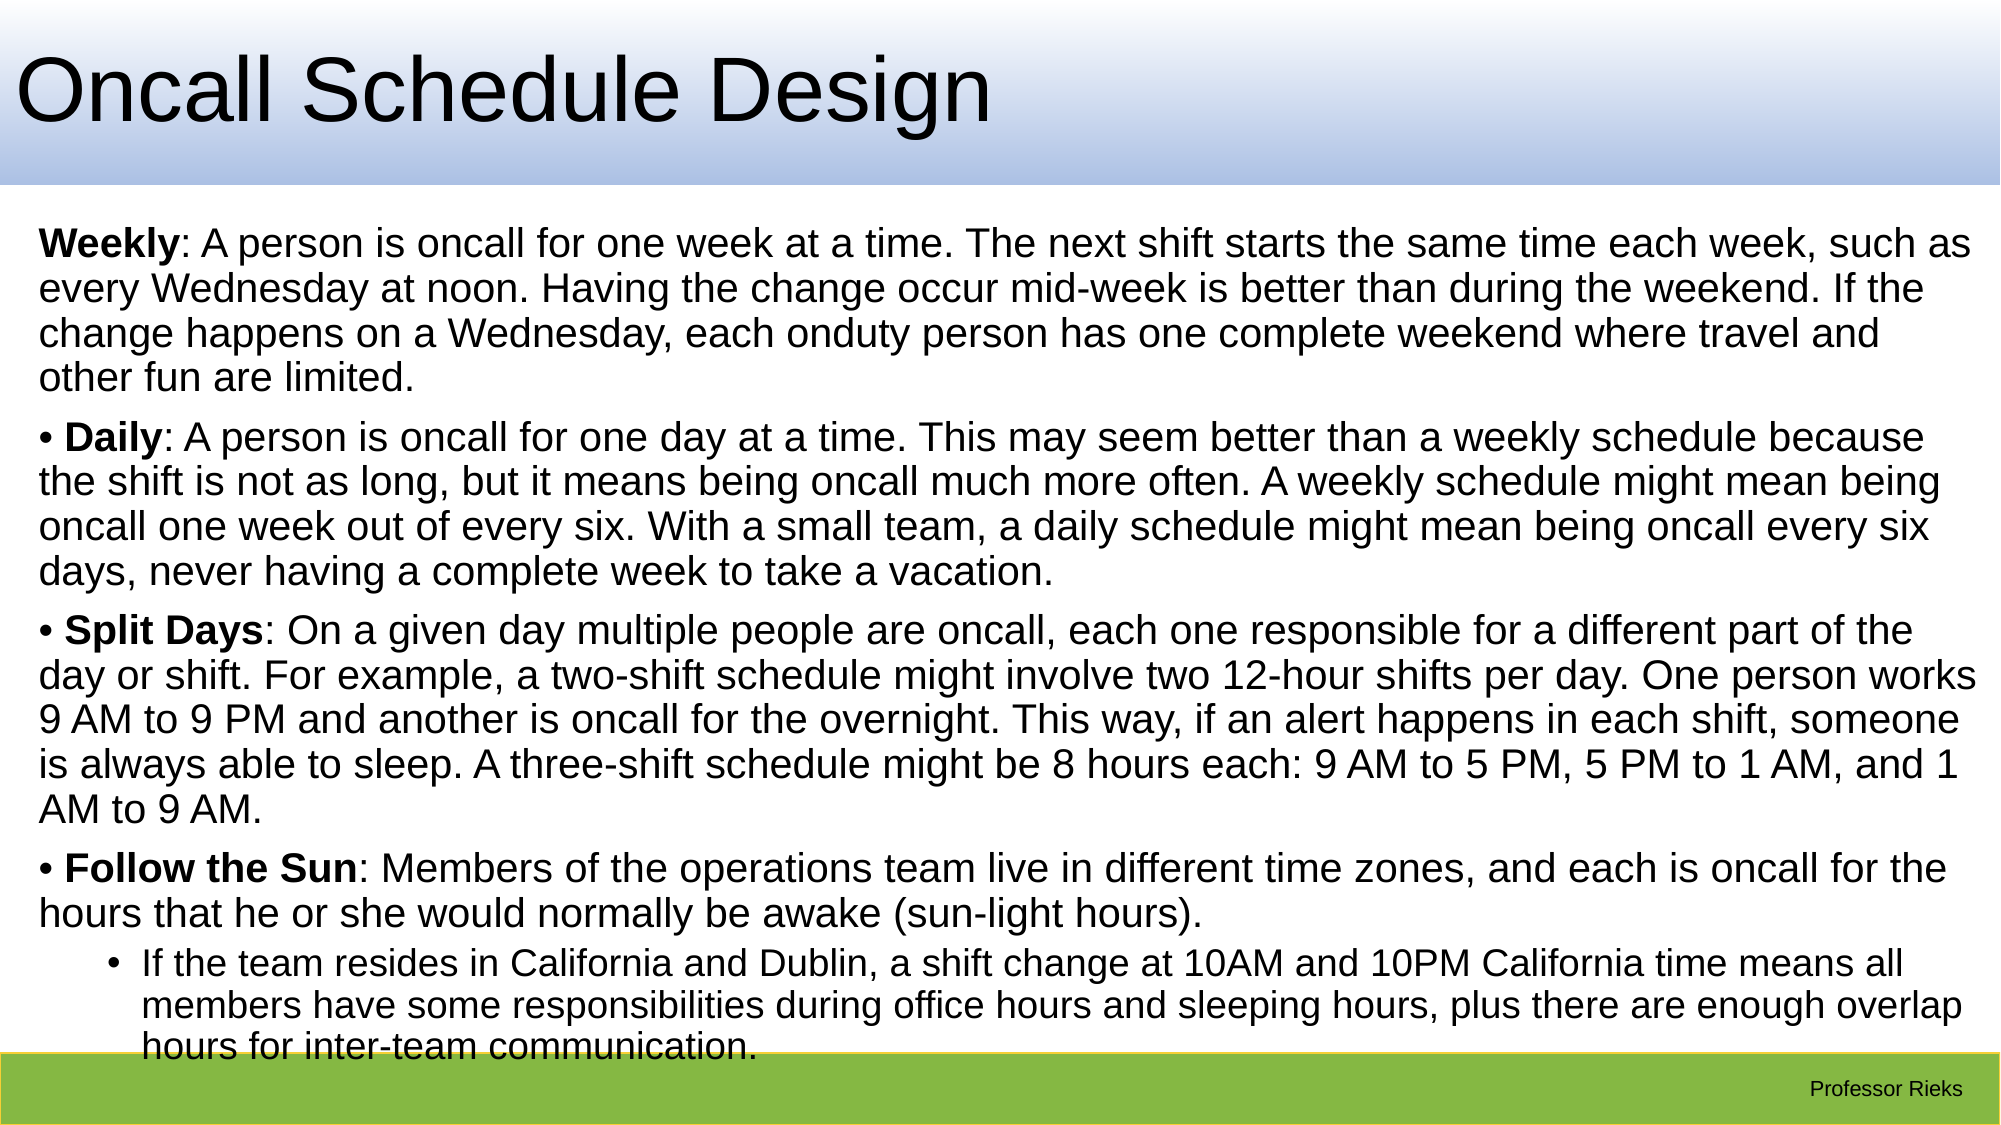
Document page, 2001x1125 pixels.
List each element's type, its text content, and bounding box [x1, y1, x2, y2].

list Weekly: A person is oncall for one week at a time. The next shift starts the same time each week, such as every Wednesday at noon. Having the change occur mid-week is better than during the weekend. If the change happens on a Wednesday, each onduty person has one complete weekend where travel and other fun are limited. • Daily: A person is oncall for one day at a time. This may seem better than a weekly schedule because the shift is not as long, but it means being oncall much more often. A weekly schedule might mean being oncall one week out of every six. With a small team, a daily schedule might mean being oncall every six days, never having a complete week to take a vacation. • Split Days: On a given day multiple people are oncall, each one responsible for a different part of the day or shift. For example, a two-shift schedule might involve two 12-hour shifts per day. One person works 9 AM to 9 PM and another is oncall for the overnight. This way, if an alert happens in each shift, someone is always able to sleep. A three-shift schedule might be 8 hours each: 9 AM to 5 PM, 5 PM to 1 AM, and 1 AM to 9 AM. • Follow the Sun: Members of the operations team live in different time zones, and each is oncall for the hours that he or she would normally be awake (sun-light hours). If the team resides in California and Dublin, a shift change at 10AM and 10PM California time means all members have some responsibilities during office hours and sleeping hours, plus there are enough overlap hours for inter-team communication. [23, 214, 2000, 1084]
title Oncall Schedule Design [0, 0, 2000, 185]
